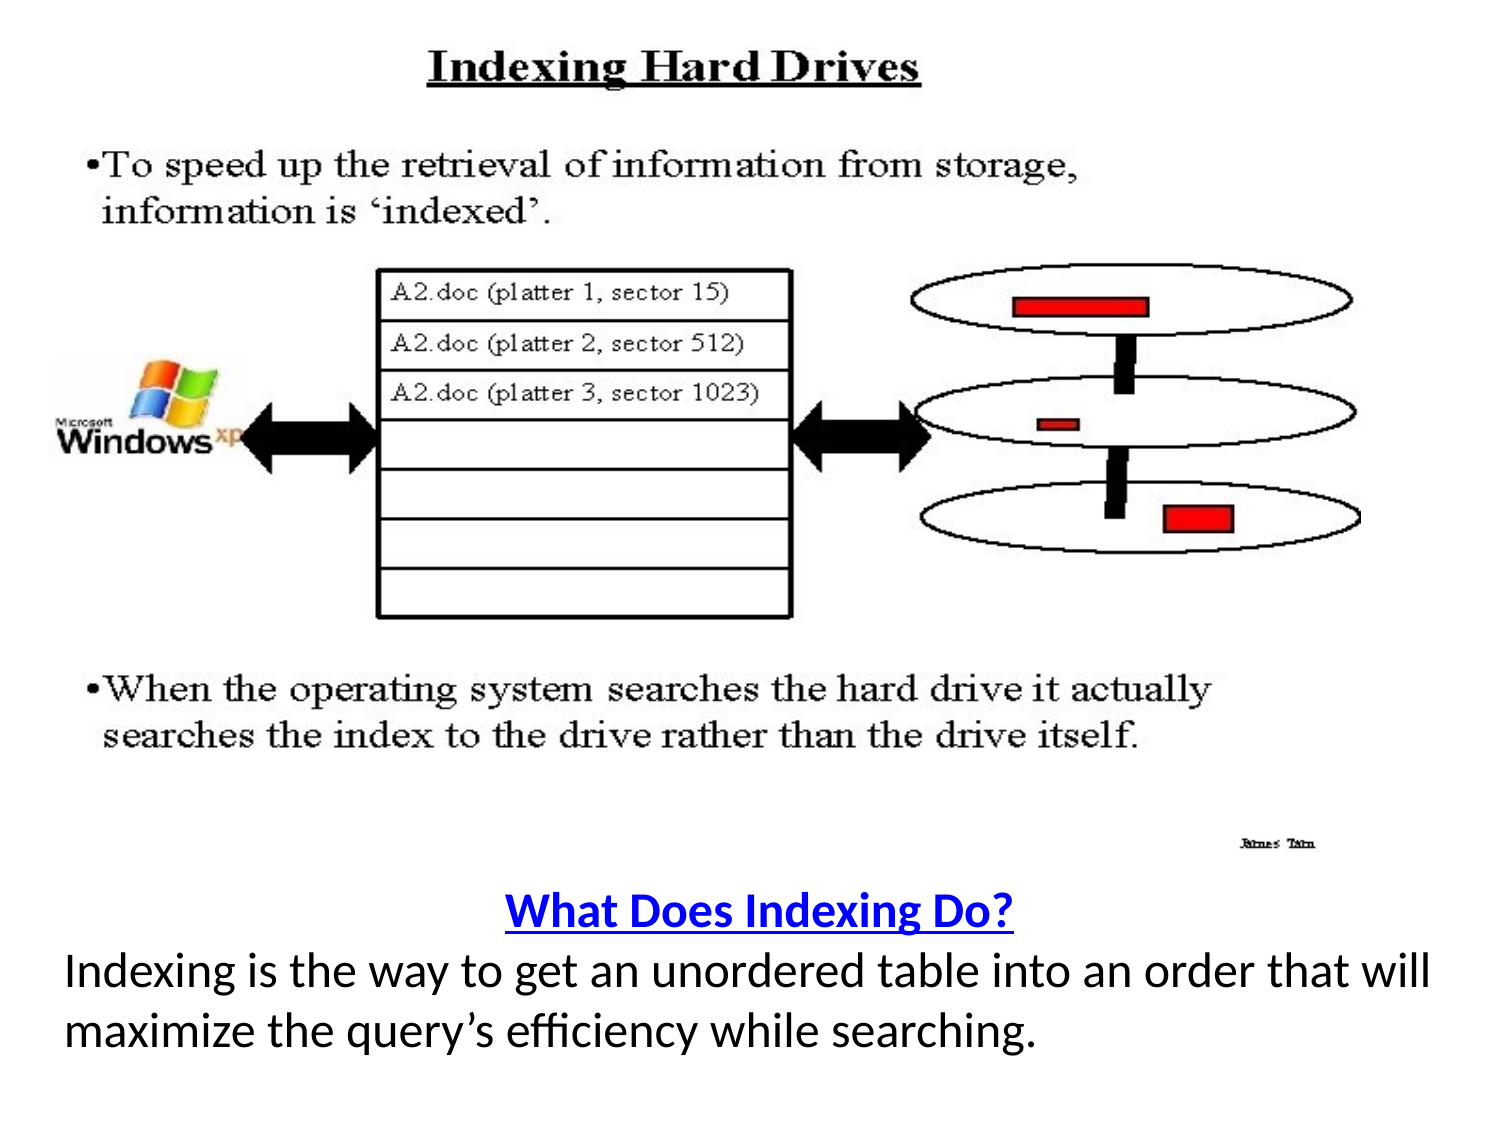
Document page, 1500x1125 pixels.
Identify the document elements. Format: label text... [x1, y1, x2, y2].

picture [5, 0, 1361, 858]
text_box What Does Indexing Do? Indexing is the way to get an unordered table into an order that will maximize the query’s efficiency while searching. [49, 869, 1471, 1065]
